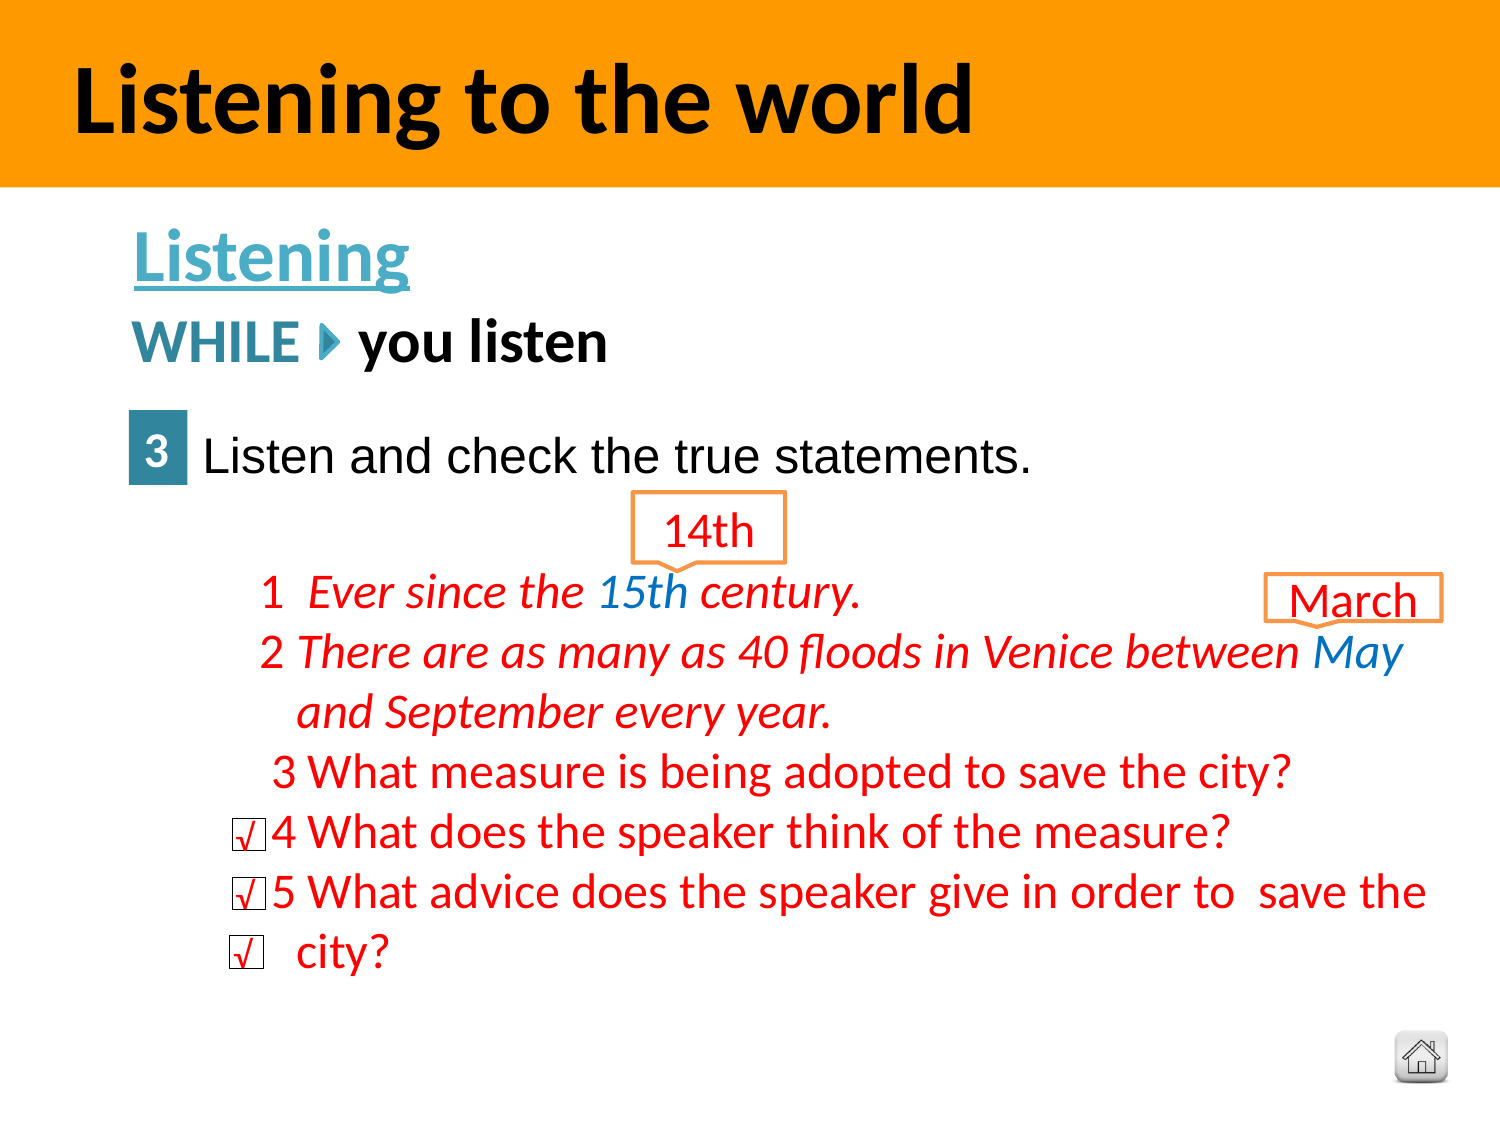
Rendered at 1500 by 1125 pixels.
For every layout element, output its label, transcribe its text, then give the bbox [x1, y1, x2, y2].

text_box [116, 292, 762, 385]
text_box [219, 806, 270, 864]
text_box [217, 931, 268, 985]
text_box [219, 864, 270, 926]
text_box March [1263, 572, 1444, 629]
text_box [128, 409, 1290, 493]
picture [1382, 1019, 1460, 1097]
text_box Listening to the world [0, 0, 1500, 190]
text_box 14th [630, 501, 788, 574]
text_box 1 Ever since the 15th century. 2 There are as many as 40 floods in Venice between May and September every year. 3 What measure is being adopted to save the city? 4 What does the speaker think of the measure? 5 What advice does the speaker give in order to save the city? [222, 550, 1453, 986]
text_box Listening [119, 199, 426, 291]
